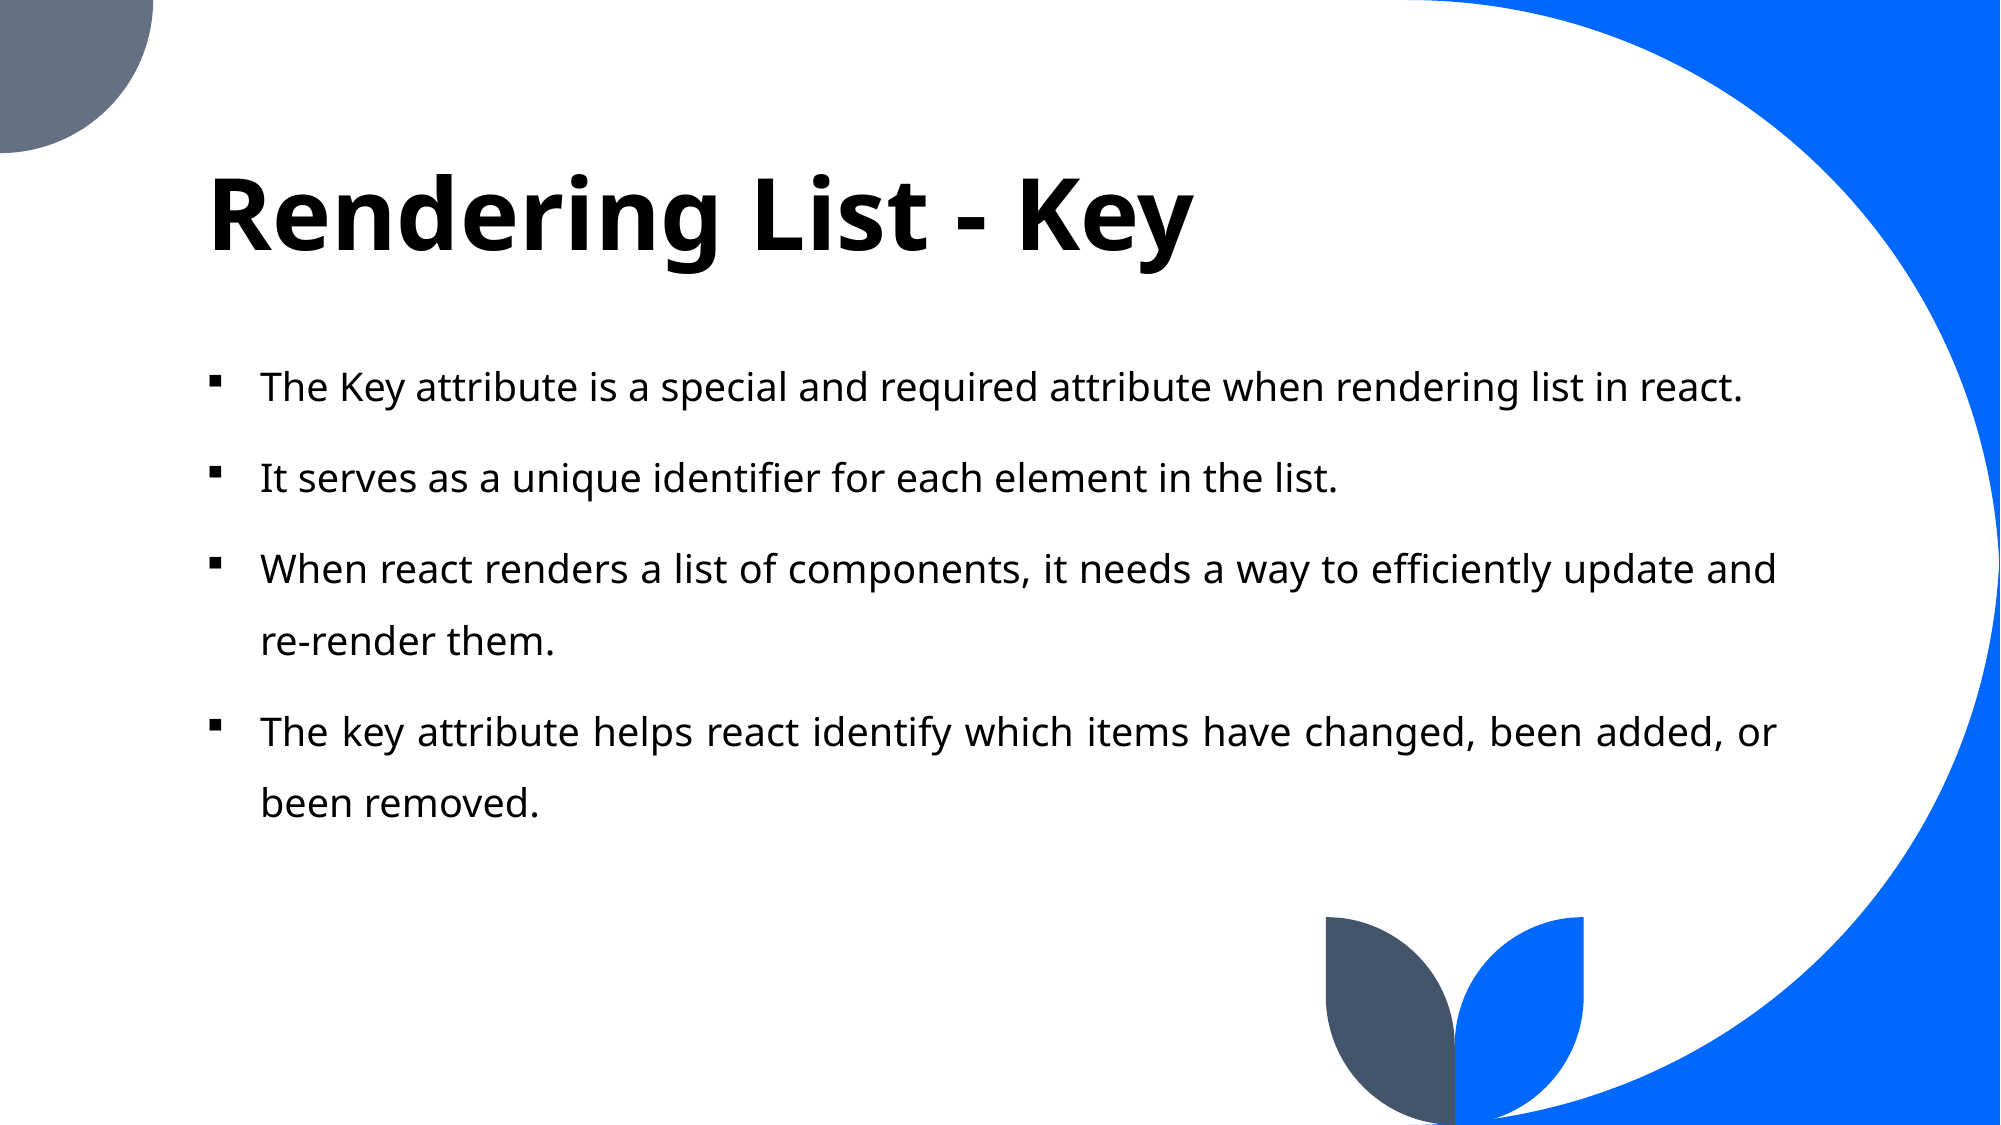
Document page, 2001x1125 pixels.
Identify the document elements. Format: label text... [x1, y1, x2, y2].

title Rendering List - Key [191, 22, 1796, 280]
list The Key attribute is a special and required attribute when rendering list in react. It serves as a unique identifier for each element in the list. When react renders a list of components, it needs a way to efficiently update and re-render them. The key attribute helps react identify which items have changed, been added, or been removed. [191, 330, 1796, 884]
